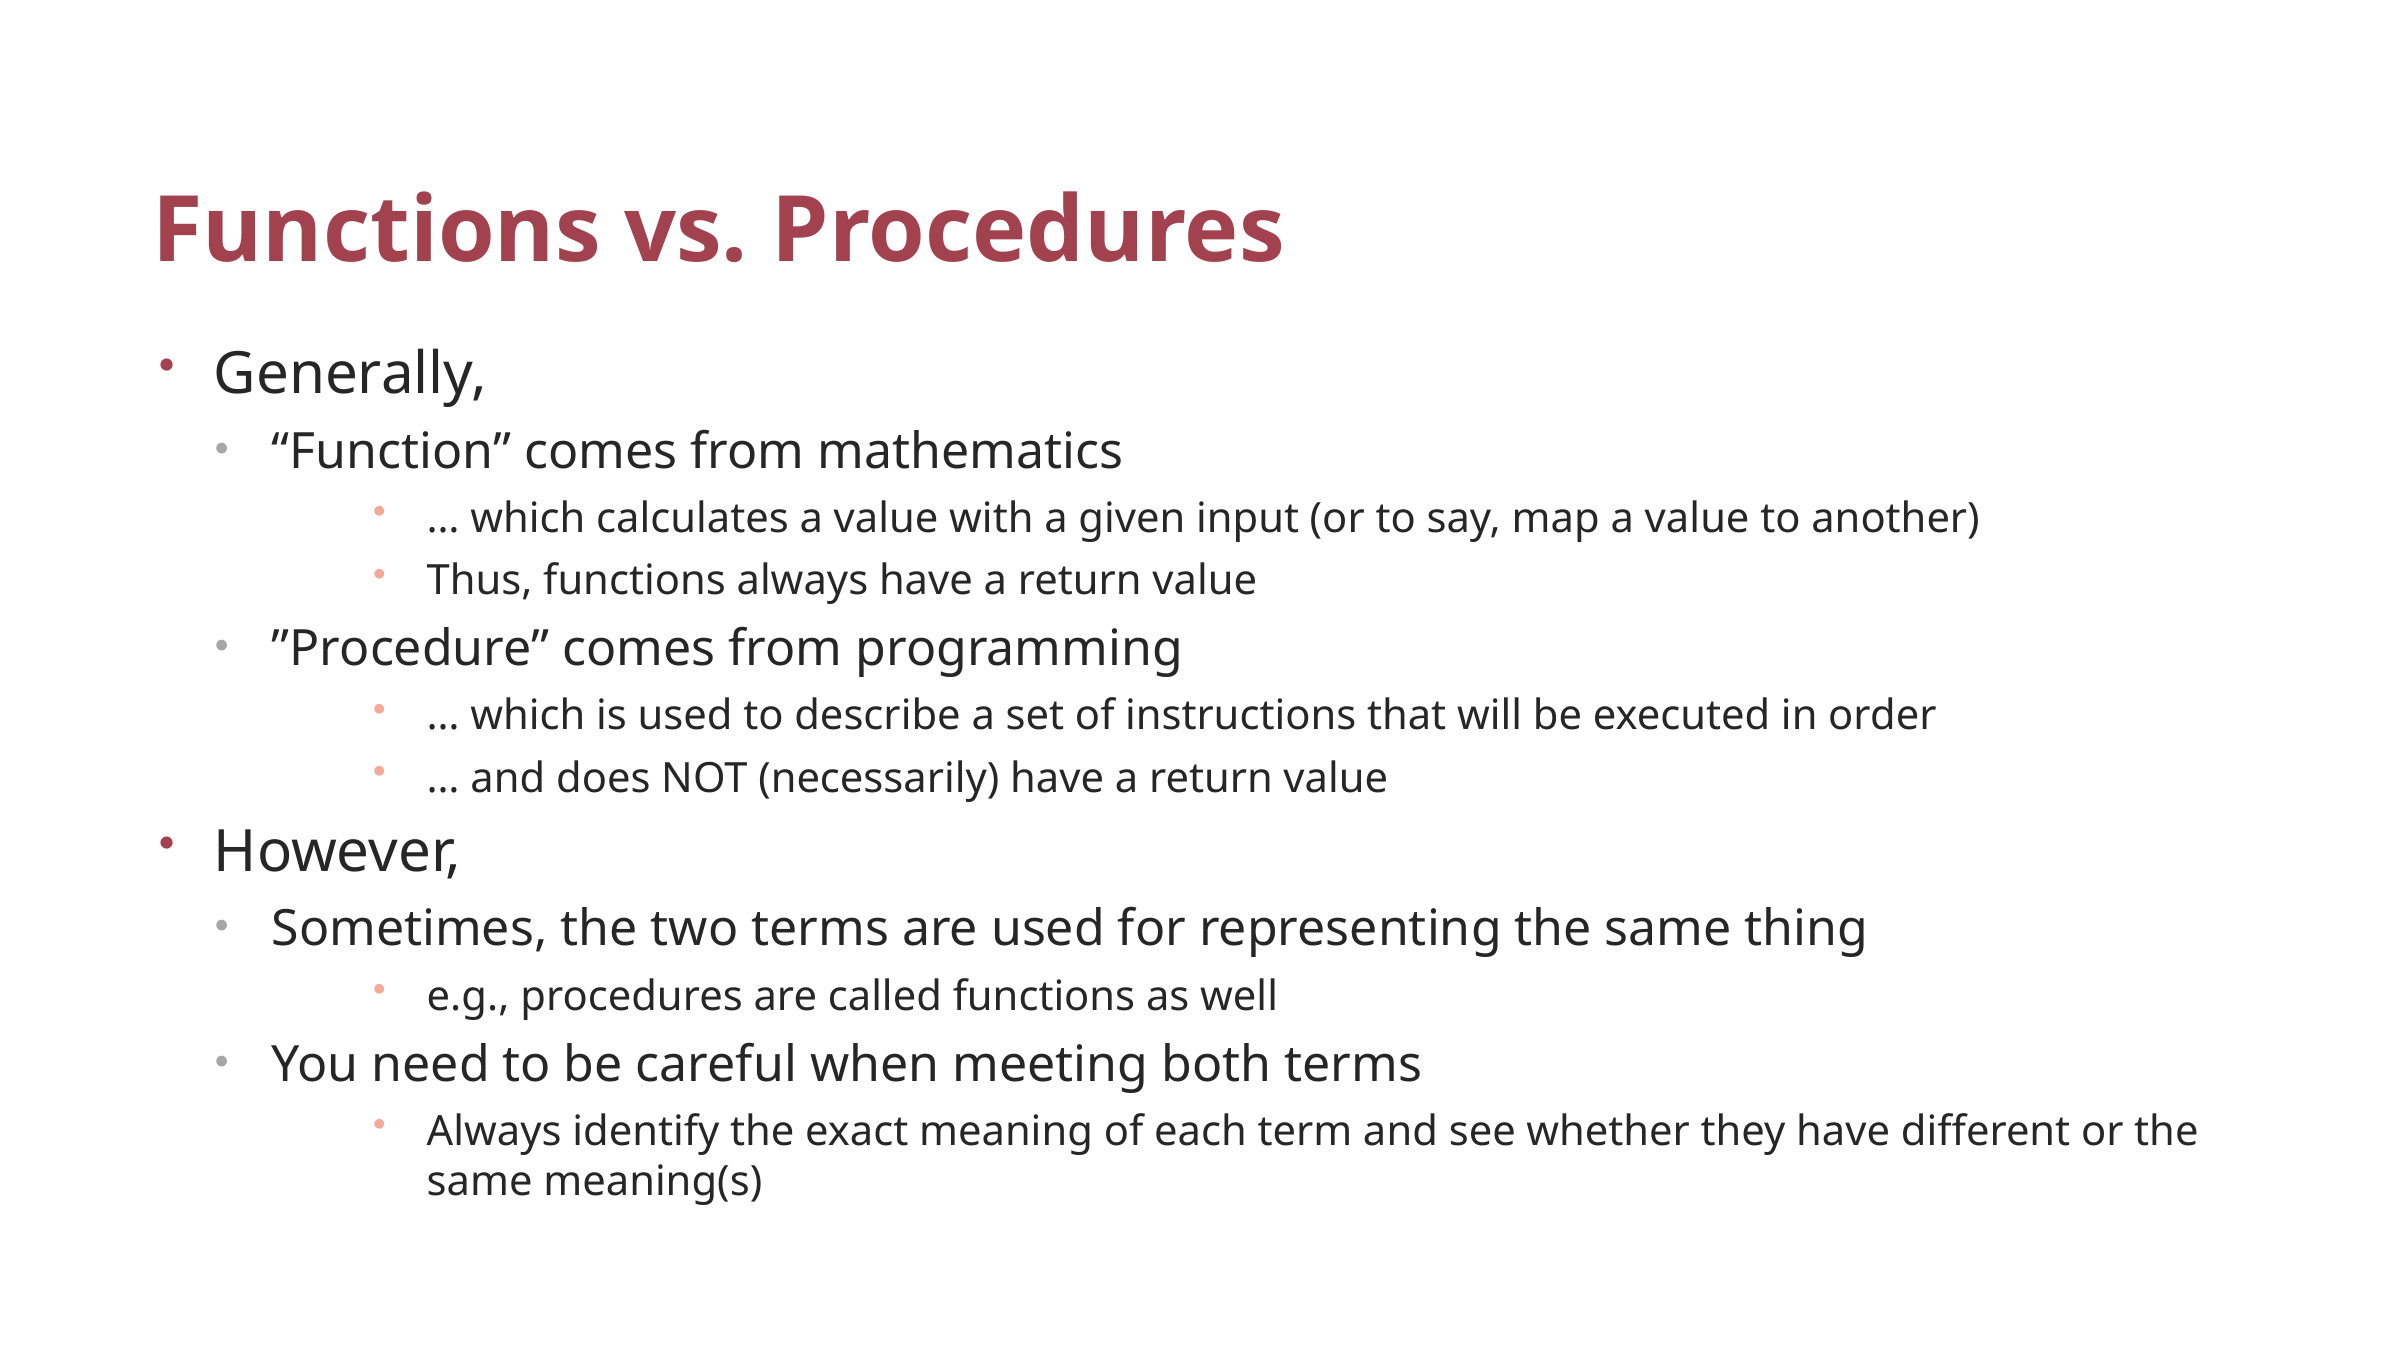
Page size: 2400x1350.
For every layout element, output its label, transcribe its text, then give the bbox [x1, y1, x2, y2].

list Generally, “Function” comes from mathematics … which calculates a value with a given input (or to say, map a value to another) Thus, functions always have a return value ”Procedure” comes from programming … which is used to describe a set of instructions that will be executed in order … and does NOT (necessarily) have a return value However, Sometimes, the two terms are used for representing the same thing e.g., procedures are called functions as well You need to be careful when meeting both terms Always identify the exact meaning of each term and see whether they have different or the same meaning(s) [137, 324, 2263, 1200]
title Functions vs. Procedures [137, 54, 2263, 288]
